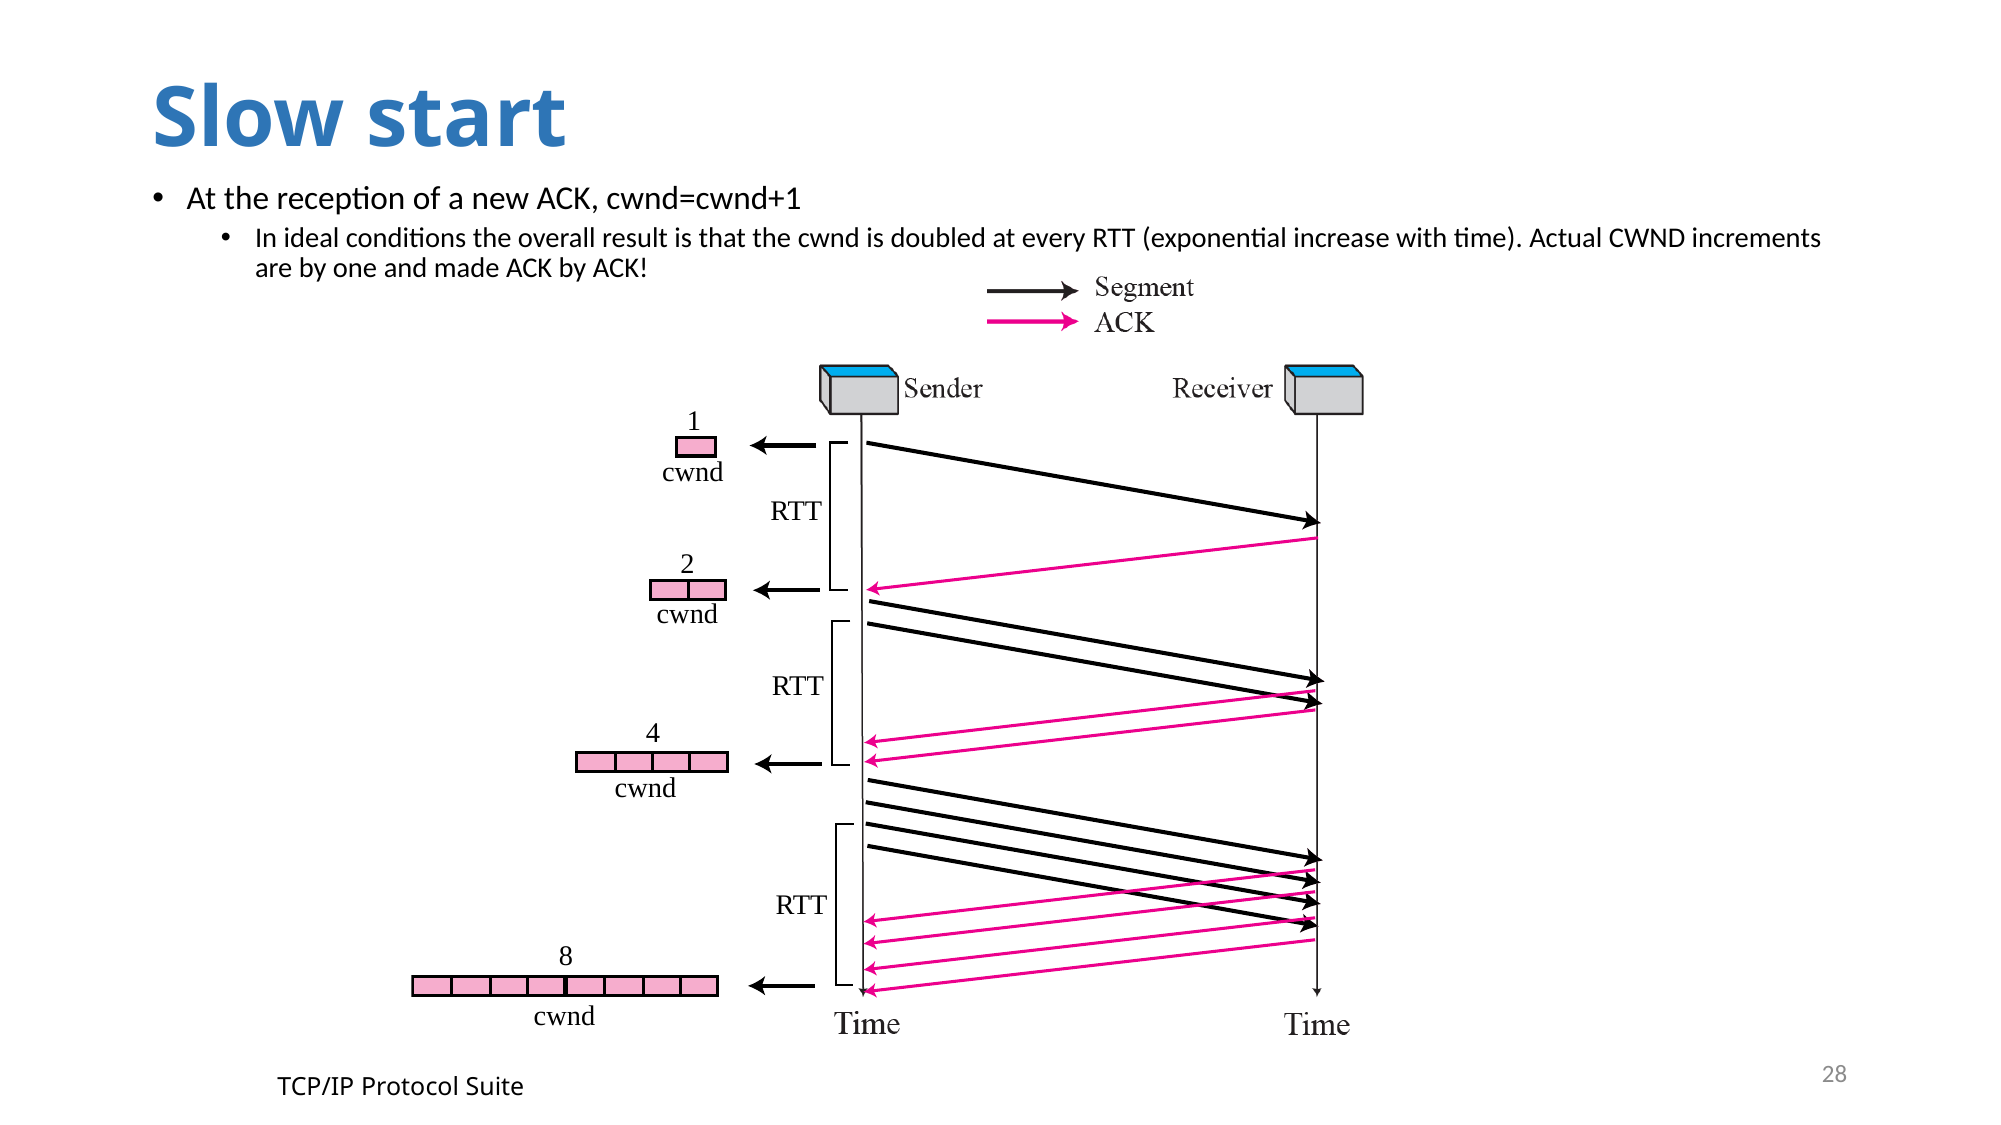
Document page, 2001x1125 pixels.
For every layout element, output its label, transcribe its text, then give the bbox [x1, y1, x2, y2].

picture [411, 272, 1364, 1045]
list At the reception of a new ACK, cwnd=cwnd+1 In ideal conditions the overall result is that the cwnd is doubled at every RTT (exponential increase with time). Actual CWND increments are by one and made ACK by ACK! [137, 173, 1863, 293]
text_box TCP/IP Protocol Suite [262, 1032, 738, 1108]
slide_number 28 [1412, 1042, 1863, 1103]
title Slow start [137, 59, 1863, 173]
